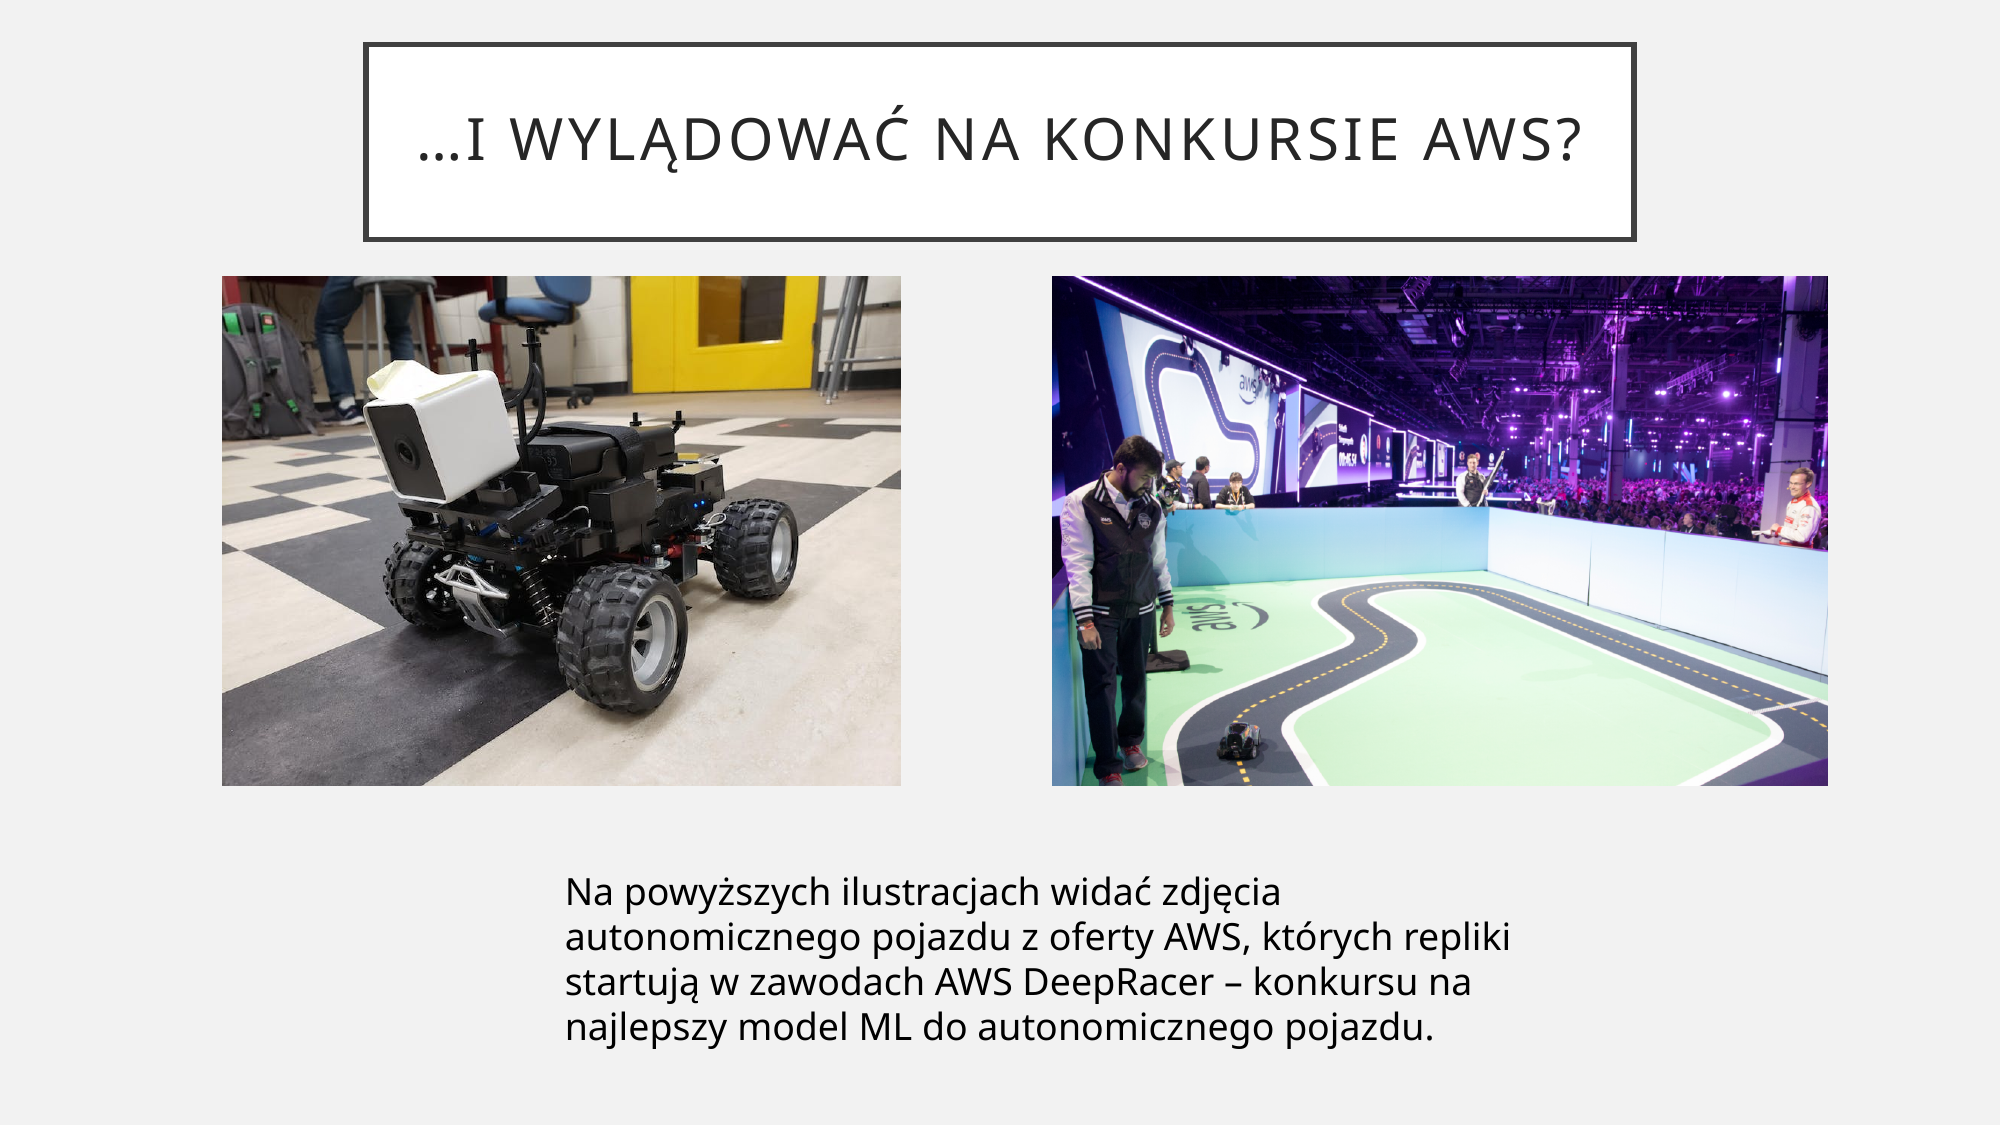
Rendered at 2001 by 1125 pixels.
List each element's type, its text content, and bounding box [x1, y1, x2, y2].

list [1052, 276, 1828, 786]
text_box Na powyższych ilustracjach widać zdjęcia autonomicznego pojazdu z oferty AWS, których repliki startują w zawodach AWS DeepRacer – konkursu na najlepszy model ML do autonomicznego pojazdu. [549, 860, 1544, 1056]
title …I wylądować na konkursie AWS? [363, 42, 1637, 242]
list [222, 276, 901, 786]
